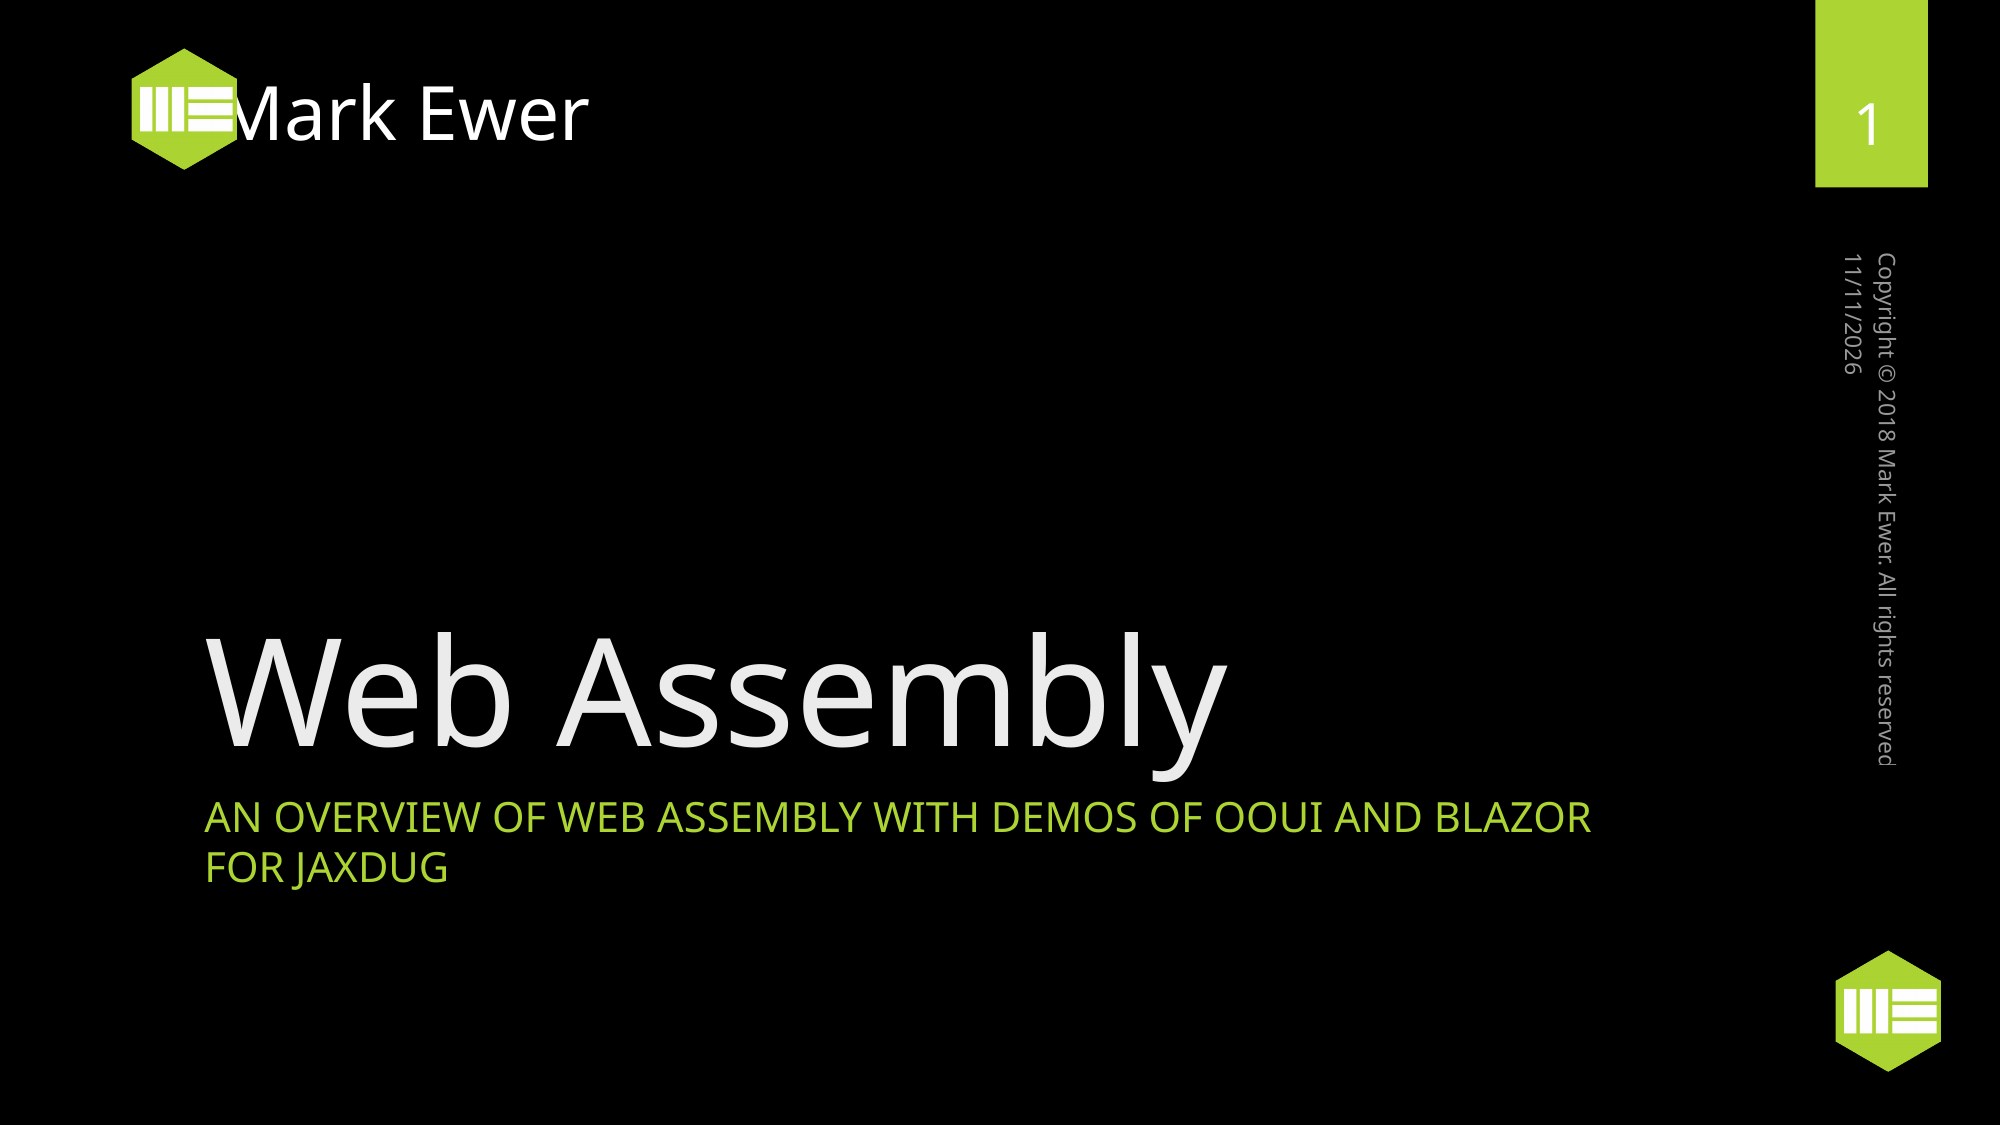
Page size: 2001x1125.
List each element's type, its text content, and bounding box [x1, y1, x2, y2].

slide_number 1 [1801, 48, 1939, 175]
text_box Mark Ewer [251, 58, 606, 164]
footer Copyright © 2018 Mark Ewer. All rights reserved [1863, 237, 1914, 871]
picture [1827, 950, 1949, 1072]
title Web Assembly [189, 237, 1638, 783]
subtitle An overview of Web Assembly with demos of OOUI and Blazor for JaxDug [189, 783, 1638, 925]
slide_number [1825, 237, 1863, 400]
picture [123, 48, 246, 170]
